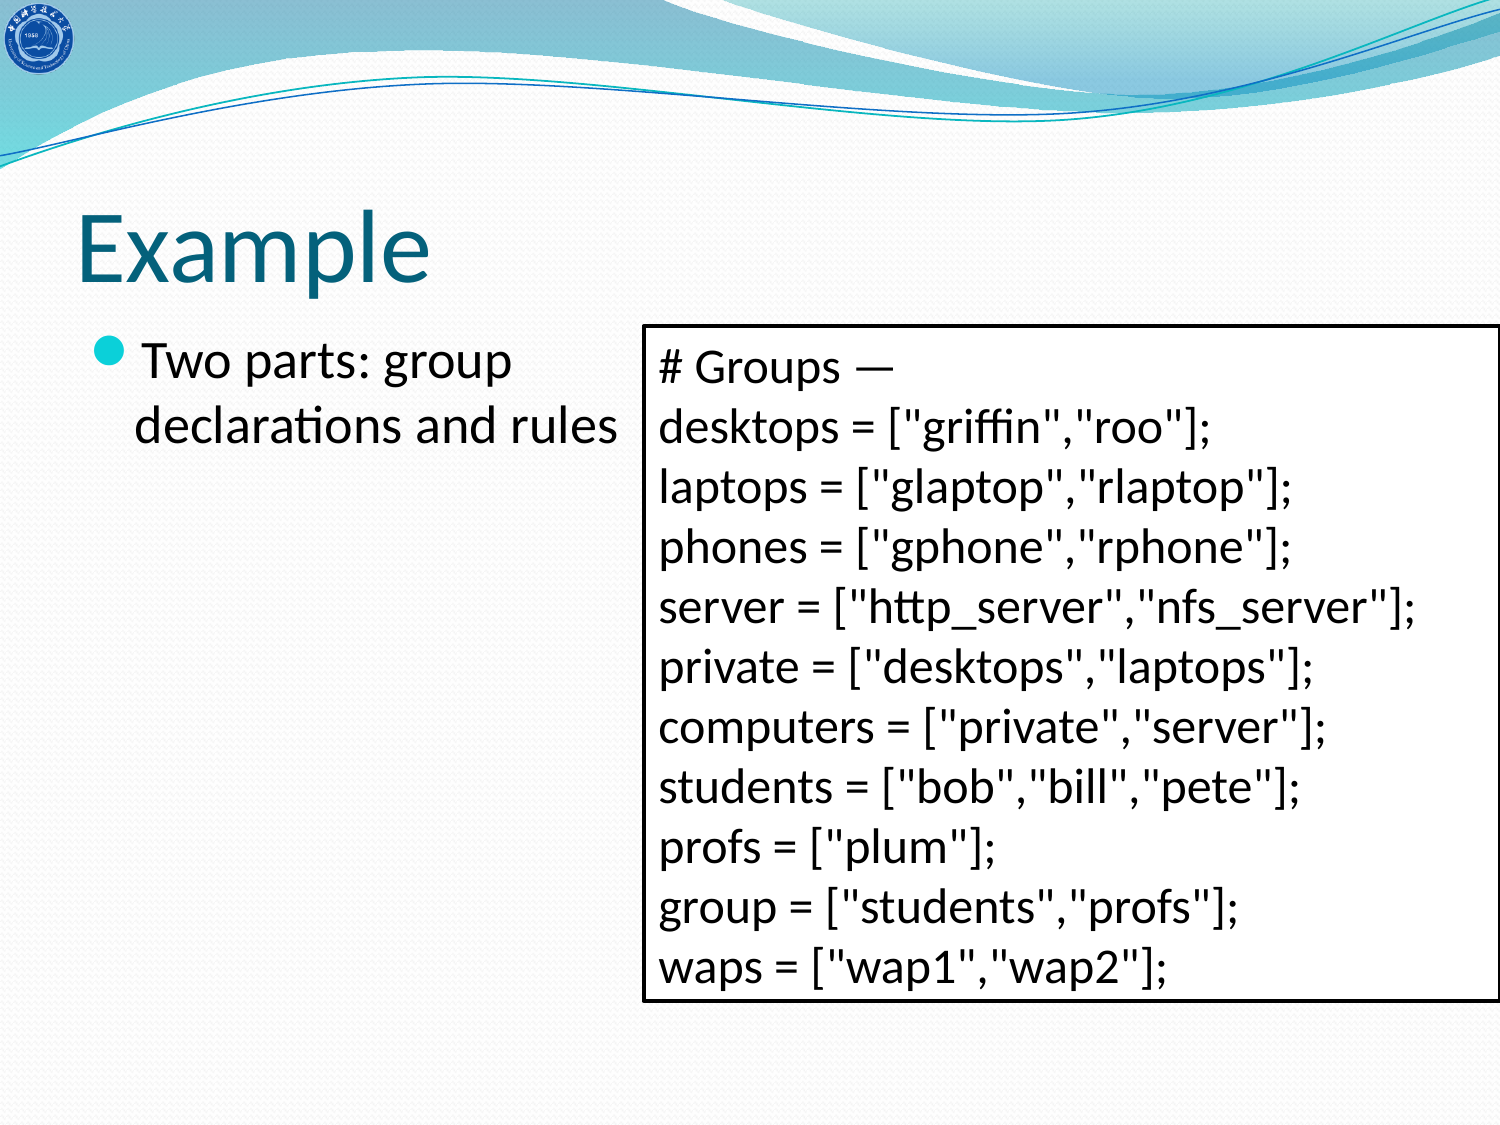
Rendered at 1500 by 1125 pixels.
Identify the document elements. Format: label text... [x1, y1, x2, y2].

title Example [75, 115, 1425, 303]
picture [0, 0, 77, 77]
text_box # Groups — desktops = ["griffin","roo"]; laptops = ["glaptop","rlaptop"]; phones = ["gphone","rphone"]; server = ["http_server","nfs_server"]; private = ["desktops","laptops"]; computers = ["private","server"]; students = ["bob","bill","pete"]; profs = ["plum"]; group = ["students","profs"]; waps = ["wap1","wap2"]; [642, 324, 1500, 1003]
list Two parts: group declarations and rules [75, 317, 1425, 1038]
